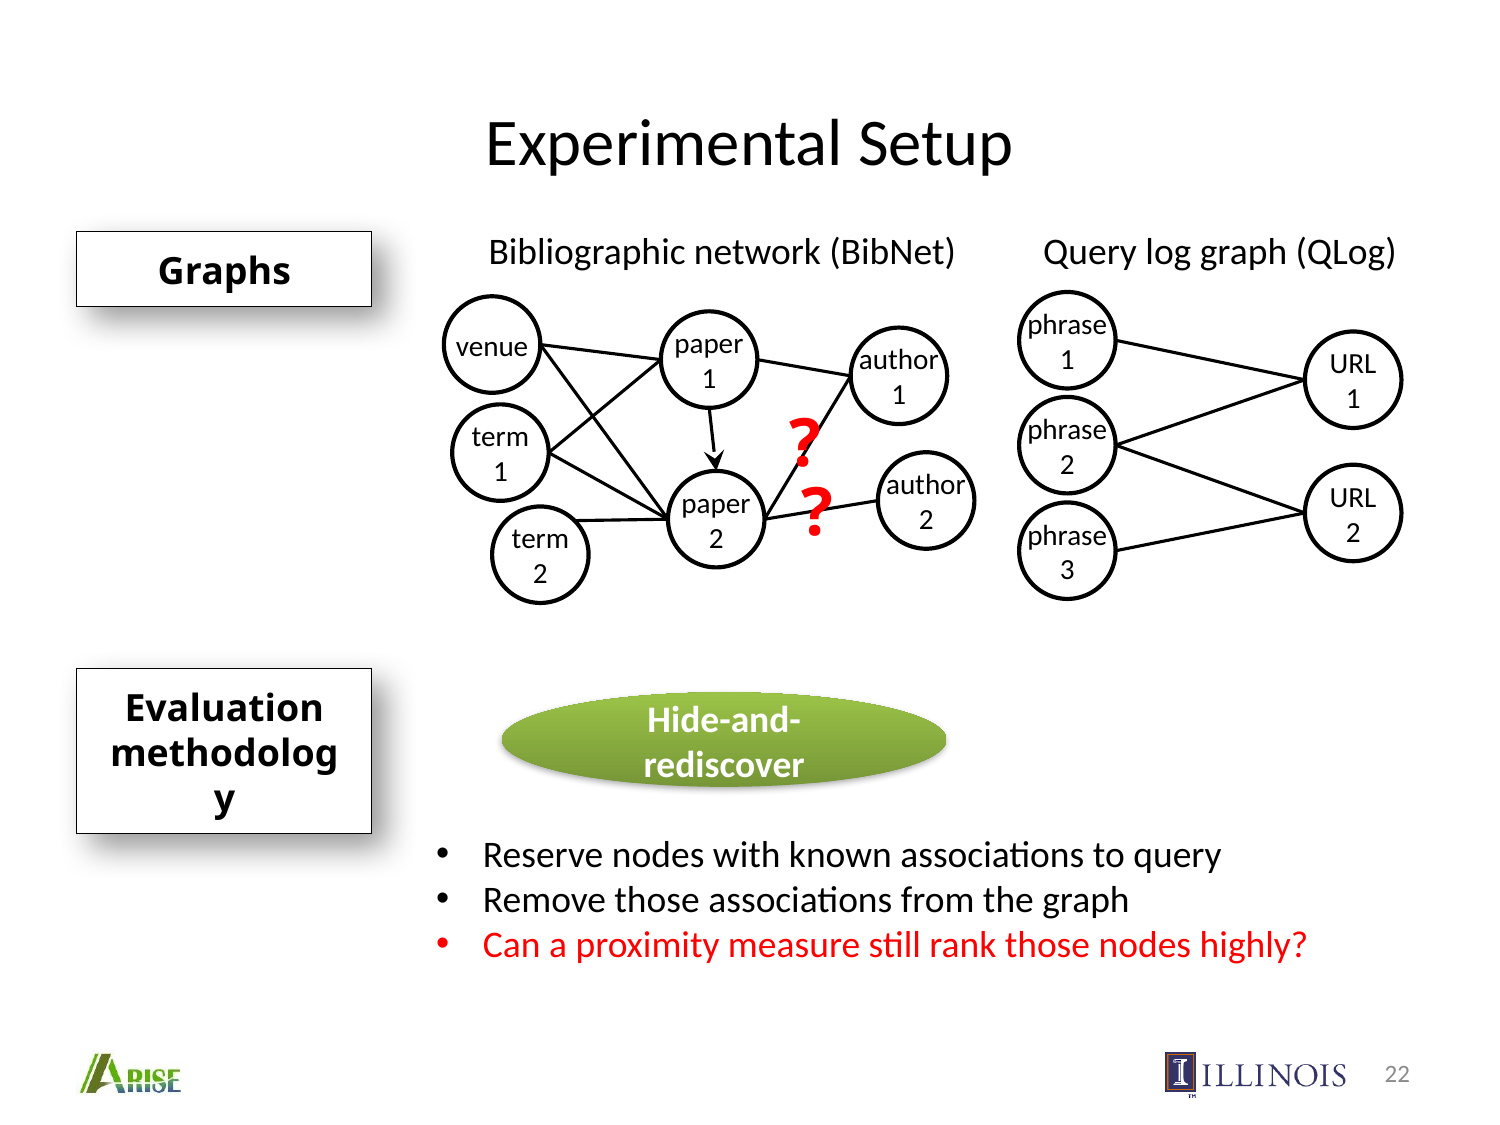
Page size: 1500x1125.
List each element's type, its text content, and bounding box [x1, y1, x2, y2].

picture [76, 1050, 183, 1096]
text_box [757, 359, 851, 377]
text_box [548, 359, 662, 453]
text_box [708, 407, 717, 472]
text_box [1018, 219, 1424, 600]
text_box Evaluation methodology [76, 668, 372, 834]
text_box venue [441, 294, 543, 395]
text_box Bibliographic network (BibNet) [473, 219, 972, 280]
text_box author 1 [851, 325, 950, 427]
text_box Graphs [76, 231, 372, 307]
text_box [764, 500, 879, 520]
text_box term 1 [450, 402, 535, 503]
title Experimental Setup [75, 45, 1425, 233]
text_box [540, 344, 669, 520]
text_box paper 2 [667, 469, 766, 570]
text_box paper 1 [662, 309, 760, 410]
text_box author 2 [875, 450, 977, 551]
text_box ? [786, 529, 855, 557]
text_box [764, 383, 851, 499]
text_box Reserve nodes with known associations to query Remove those associations from the graph Can a proximity measure still rank those nodes highly? [421, 822, 1377, 972]
slide_number 22 [1074, 1042, 1425, 1103]
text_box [540, 344, 662, 360]
text_box term 2 [490, 504, 591, 606]
text_box Hide-and-rediscover [501, 692, 947, 787]
